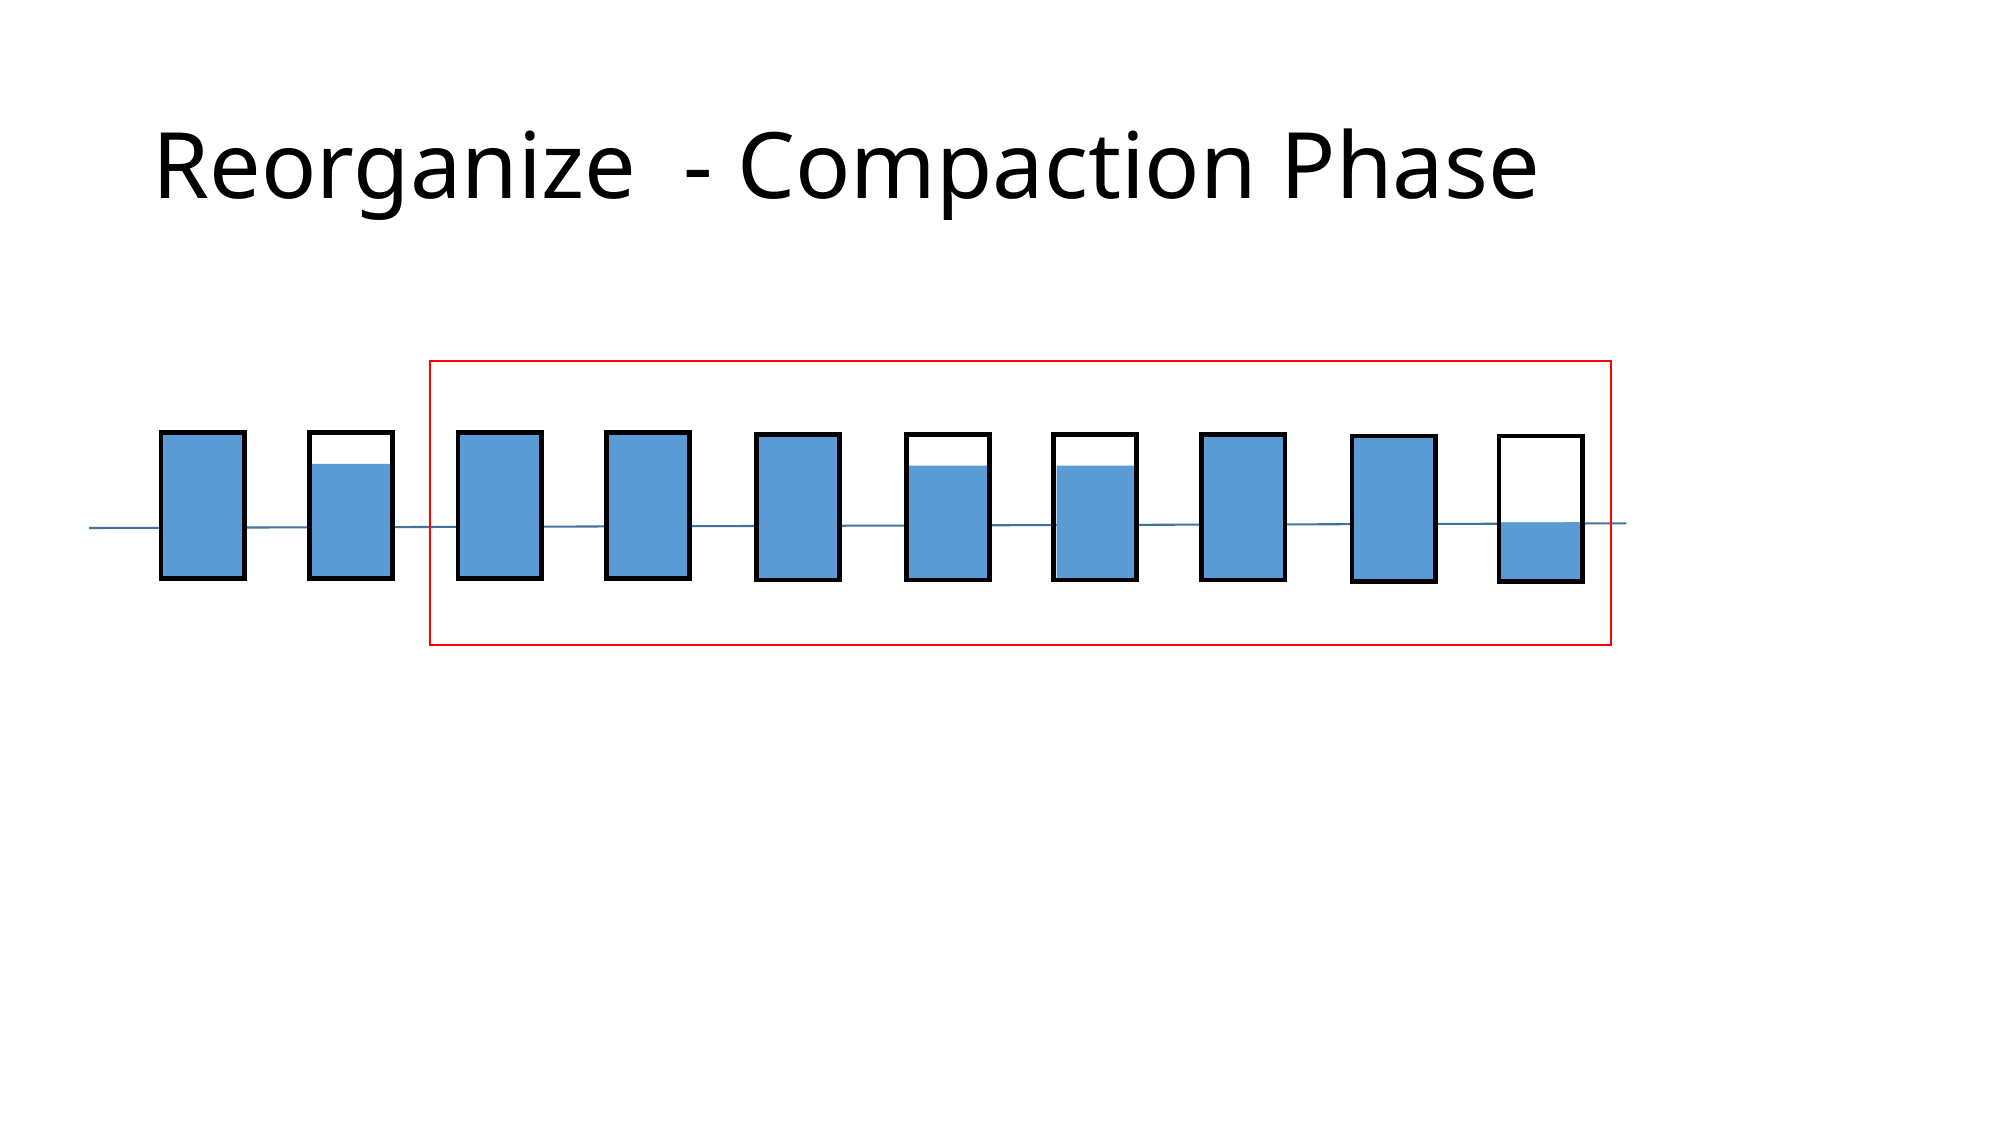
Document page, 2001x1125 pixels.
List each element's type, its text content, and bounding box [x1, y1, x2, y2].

text_box [457, 529, 542, 579]
text_box [160, 529, 245, 579]
text_box [308, 432, 394, 523]
title Reorganize - Compaction Phase [137, 59, 1863, 278]
text_box [1351, 435, 1436, 523]
text_box [905, 529, 991, 581]
text_box [308, 529, 394, 579]
text_box [605, 432, 691, 523]
text_box [905, 433, 991, 523]
text_box [755, 433, 841, 523]
text_box [605, 529, 691, 579]
text_box [457, 432, 542, 523]
text_box [160, 432, 245, 523]
text_box [1052, 433, 1138, 523]
text_box [755, 529, 841, 581]
text_box [1201, 433, 1286, 523]
text_box [429, 529, 1612, 646]
text_box [1201, 529, 1286, 581]
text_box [89, 523, 1627, 529]
text_box [1052, 529, 1138, 581]
text_box [429, 360, 1612, 523]
text_box [1351, 529, 1436, 582]
